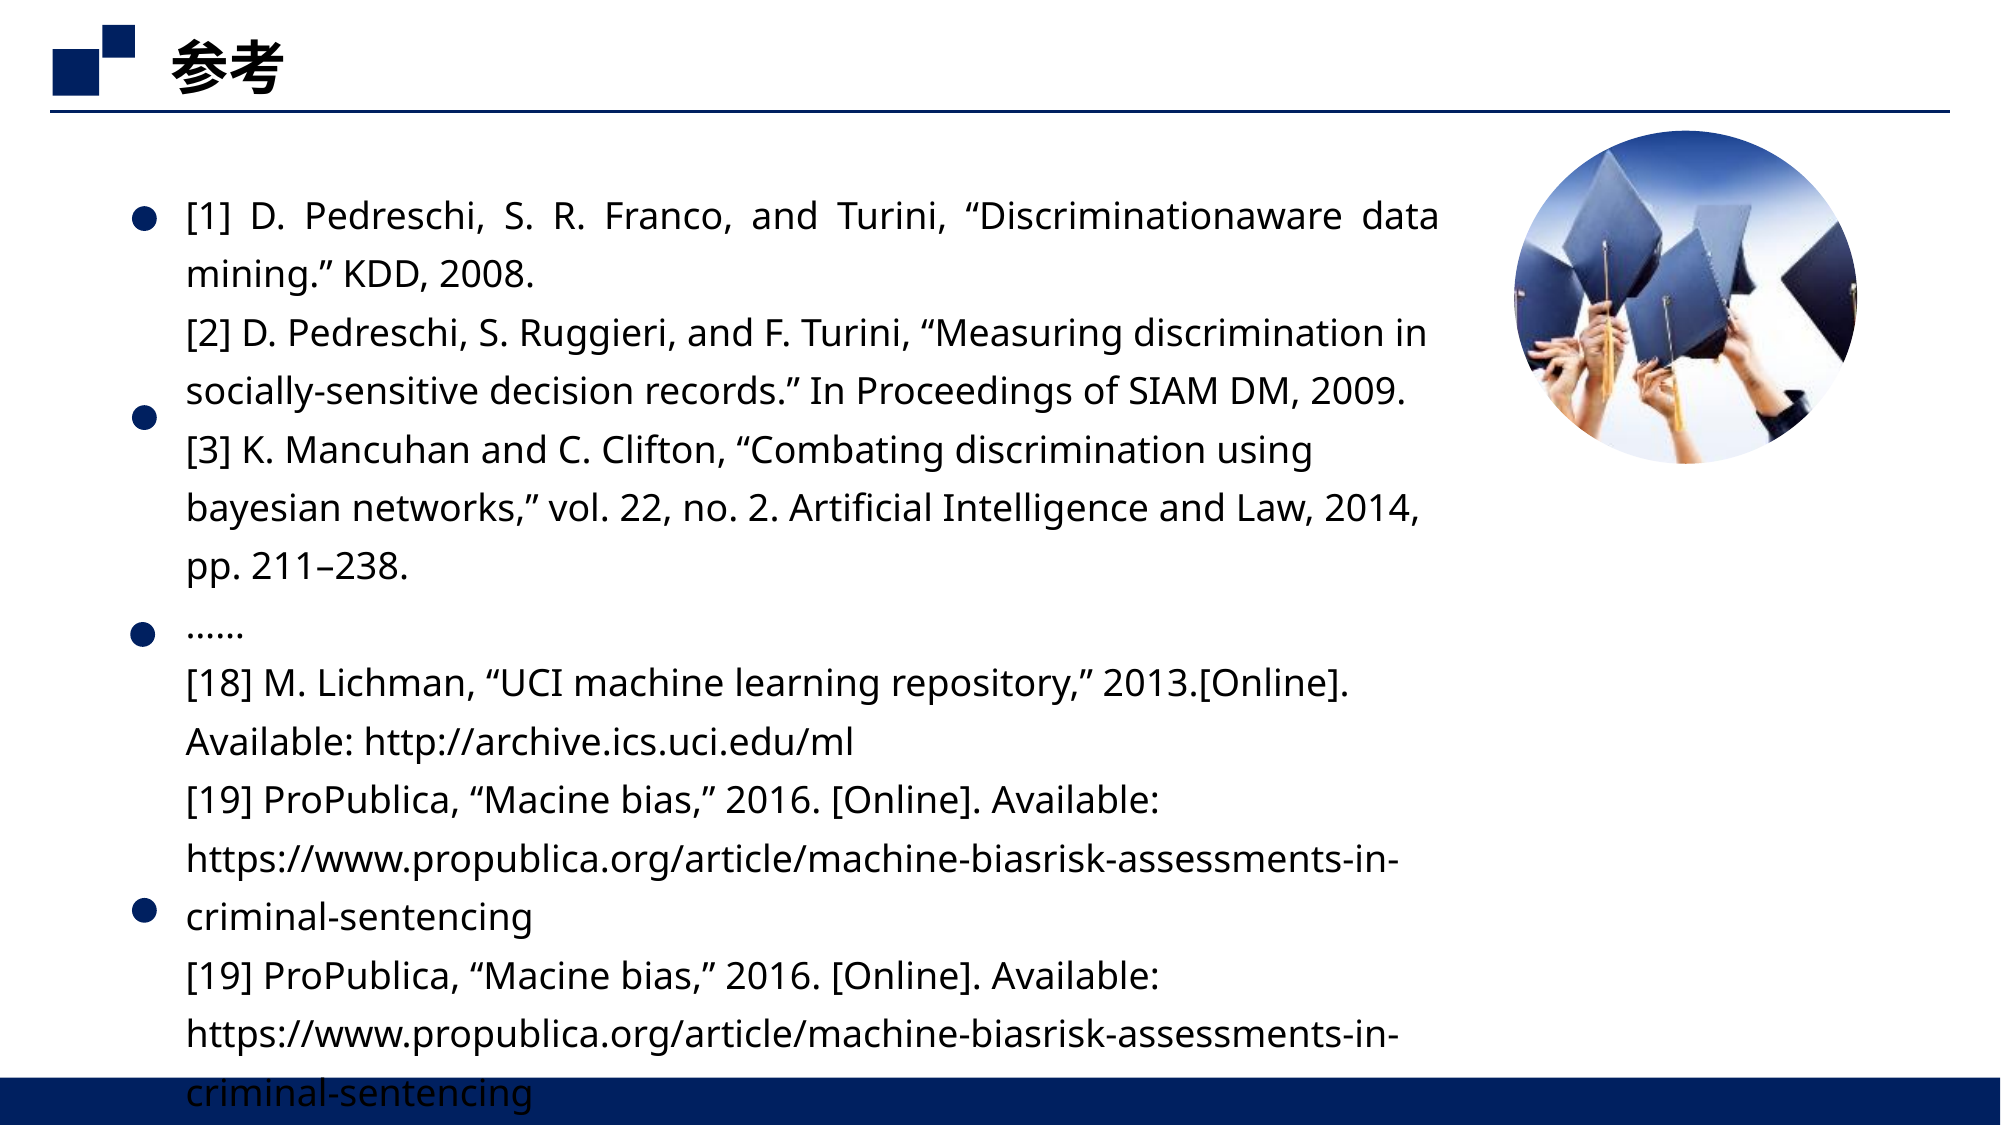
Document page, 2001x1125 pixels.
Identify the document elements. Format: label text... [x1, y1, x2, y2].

text_box [130, 896, 158, 924]
picture [1514, 130, 1858, 464]
text_box [130, 404, 158, 432]
text_box [129, 620, 157, 648]
text_box 参考 [170, 31, 1010, 104]
text_box [130, 205, 158, 233]
text_box [1] D. Pedreschi, S. R. Franco, and Turini, “Discriminationaware data mining.” KDD, 2008. [2] D. Pedreschi, S. Ruggieri, and F. Turini, “Measuring discrimination in socially-sensitive decision records.” In Proceedings of SIAM DM, 2009. [3] K. Mancuhan and C. Clifton, “Combating discrimination using bayesian networks,” vol. 22, no. 2. Artificial Intelligence and Law, 2014, pp. 211–238. …… [18] M. Lichman, “UCI machine learning repository,” 2013.[Online]. Available: http://archive.ics.uci.edu/ml [19] ProPublica, “Macine bias,” 2016. [Online]. Available: https://www.propublica.org/article/machine-biasrisk-assessments-in-criminal-sentencing [19] ProPublica, “Macine bias,” 2016. [Online]. Available: https://www.propublica.org/article/machine-biasrisk-assessments-in-criminal-sentencing [170, 170, 1456, 1125]
